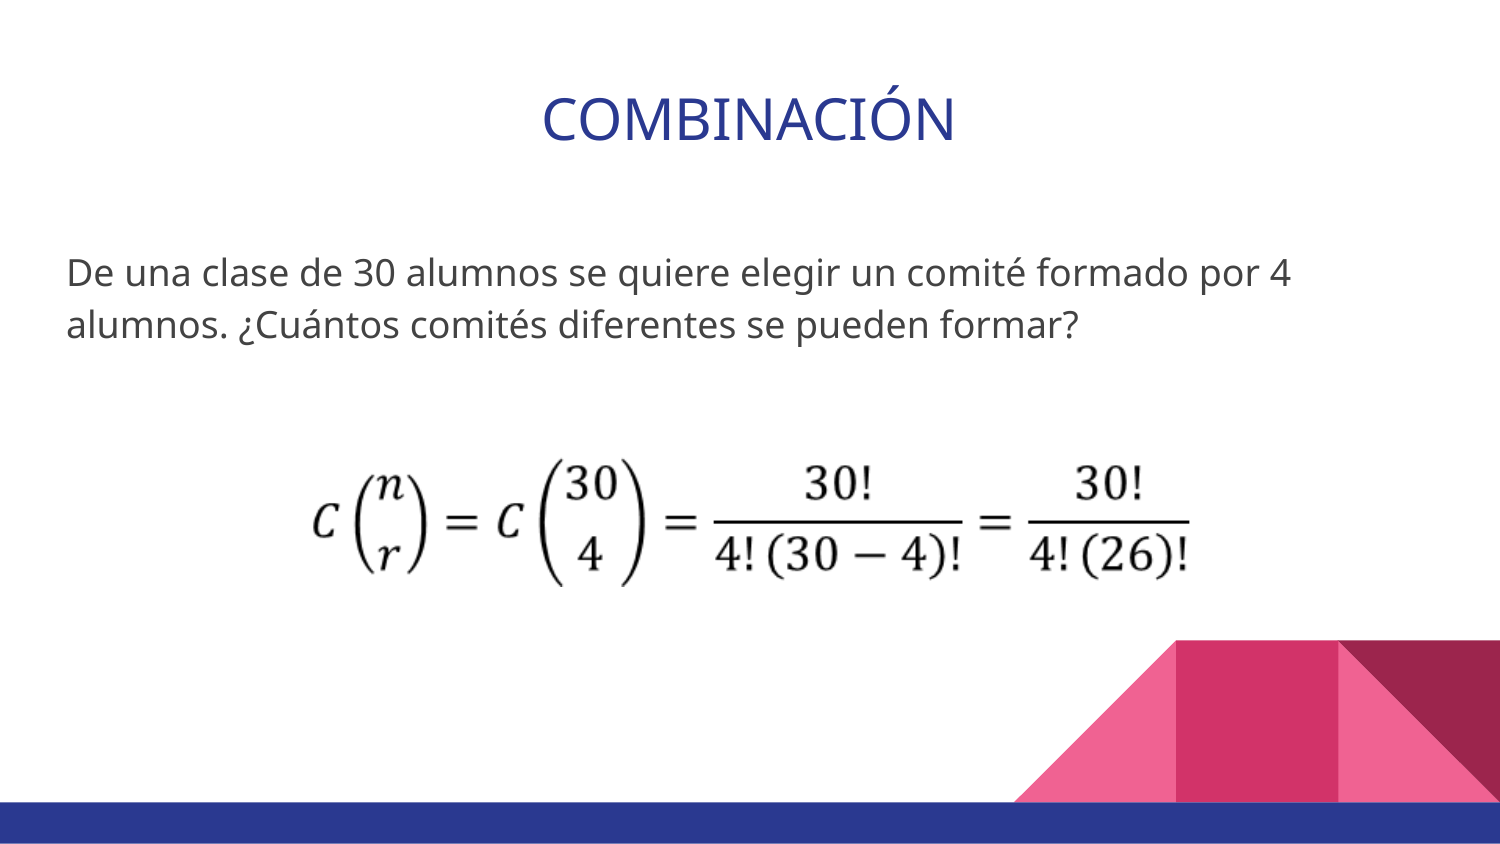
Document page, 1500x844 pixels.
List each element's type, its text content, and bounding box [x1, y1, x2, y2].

picture [276, 450, 1224, 587]
title COMBINACIÓN [51, 67, 1449, 167]
list De una clase de 30 alumnos se quiere elegir un comité formado por 4 alumnos. ¿Cuántos comités diferentes se pueden formar? [51, 227, 1449, 391]
